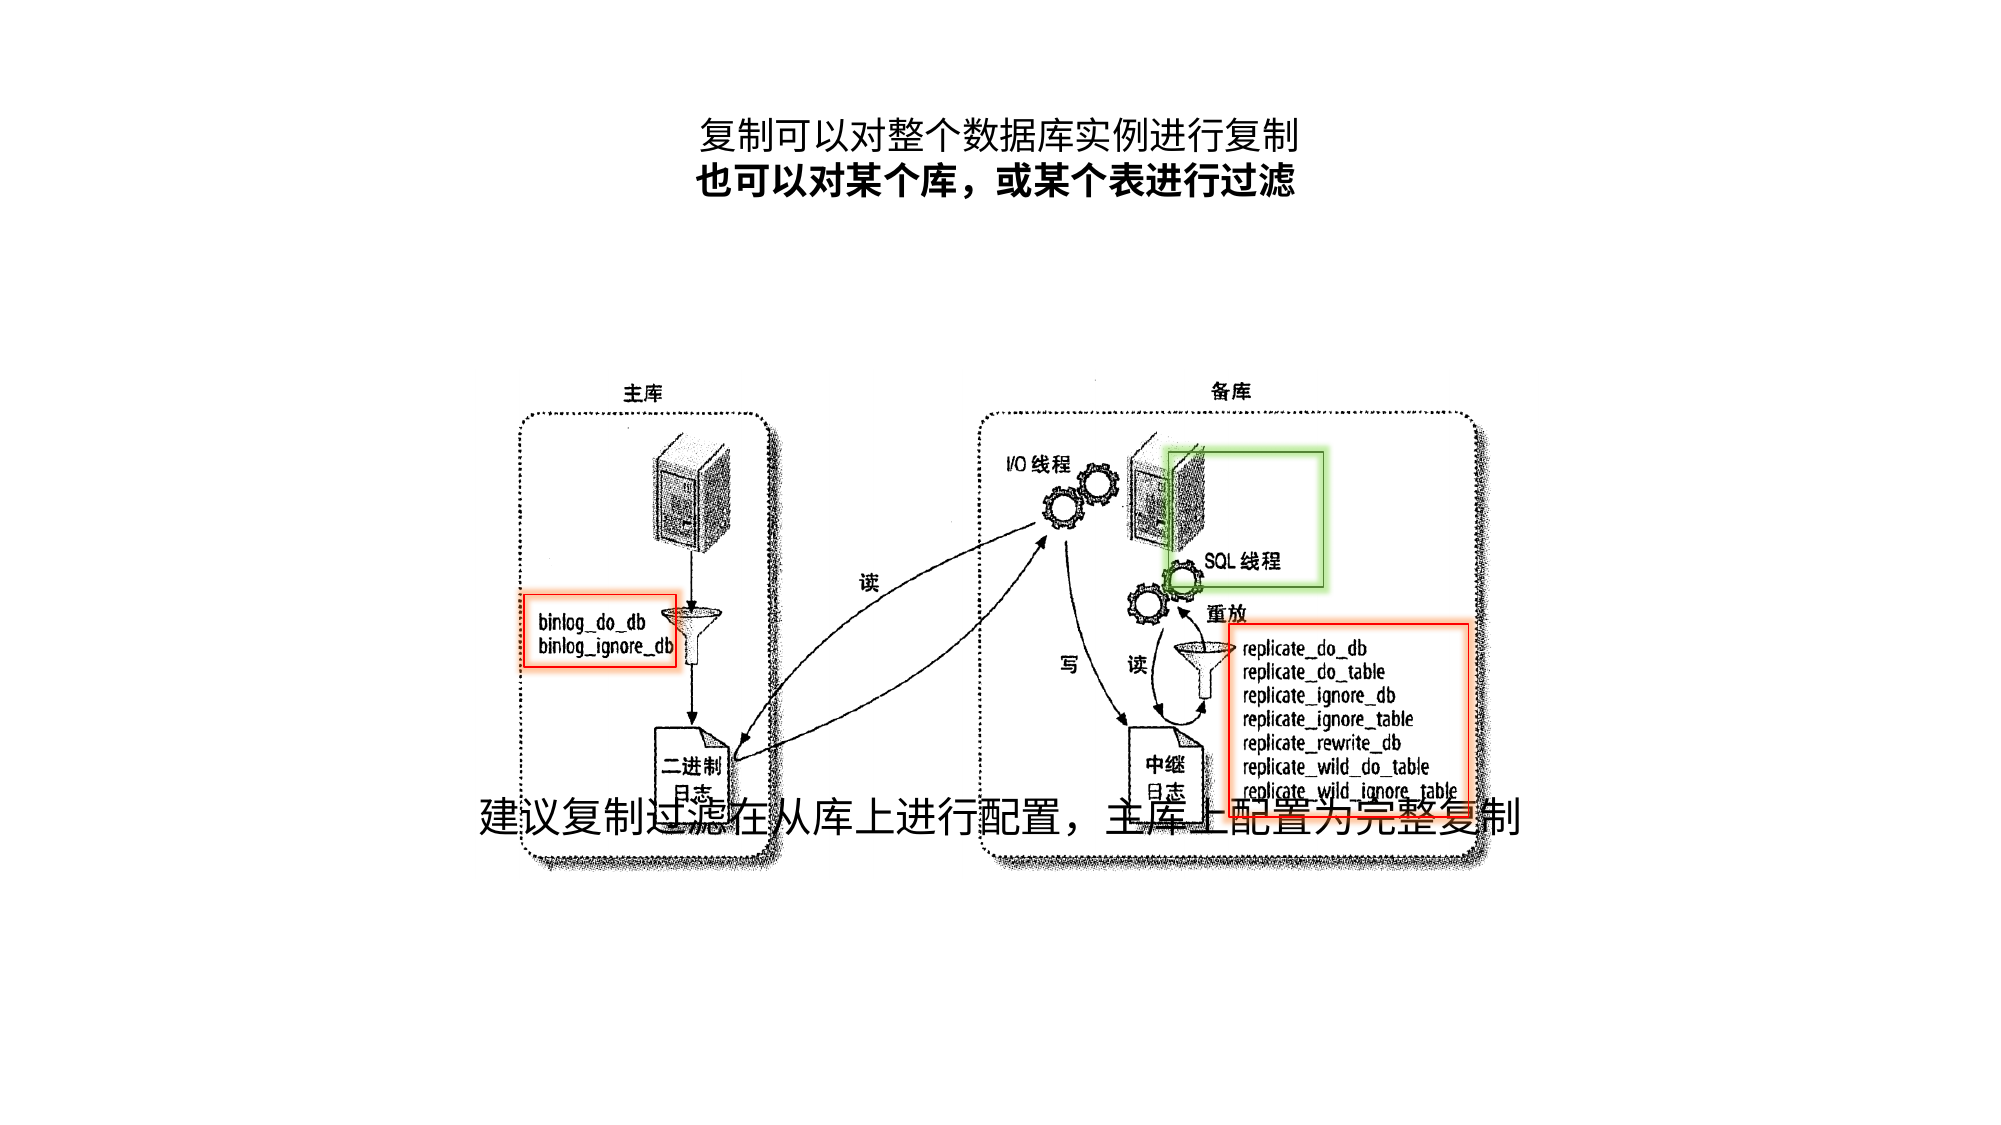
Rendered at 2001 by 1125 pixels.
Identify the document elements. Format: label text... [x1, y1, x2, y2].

picture [457, 369, 1543, 879]
text_box 复制可以对整个数据库实例进行复制 也可以对某个库，或某个表进行过滤 [680, 104, 1320, 210]
